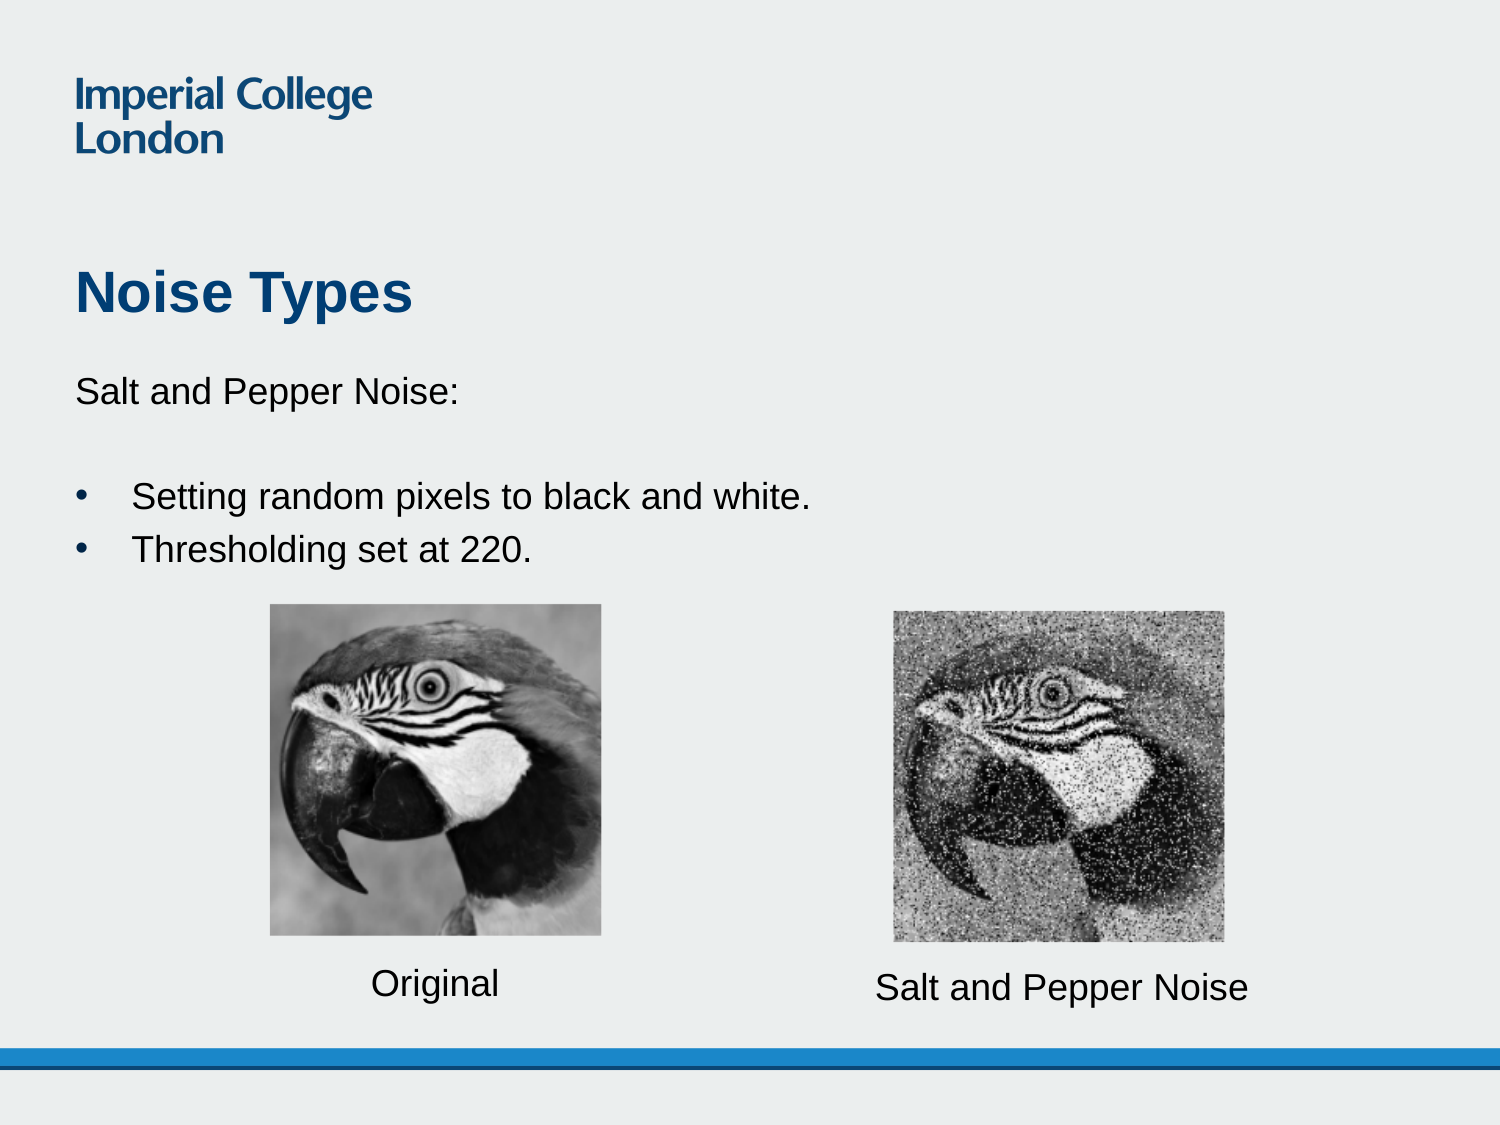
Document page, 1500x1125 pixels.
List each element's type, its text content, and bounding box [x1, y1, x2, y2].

text_box Salt and Pepper Noise [860, 955, 1316, 1016]
text_box Original [356, 961, 519, 1012]
title Noise Types [75, 244, 1425, 328]
picture [0, 0, 1500, 1125]
list Salt and Pepper Noise: Setting random pixels to black and white. Thresholding set at 220. [75, 367, 1425, 583]
